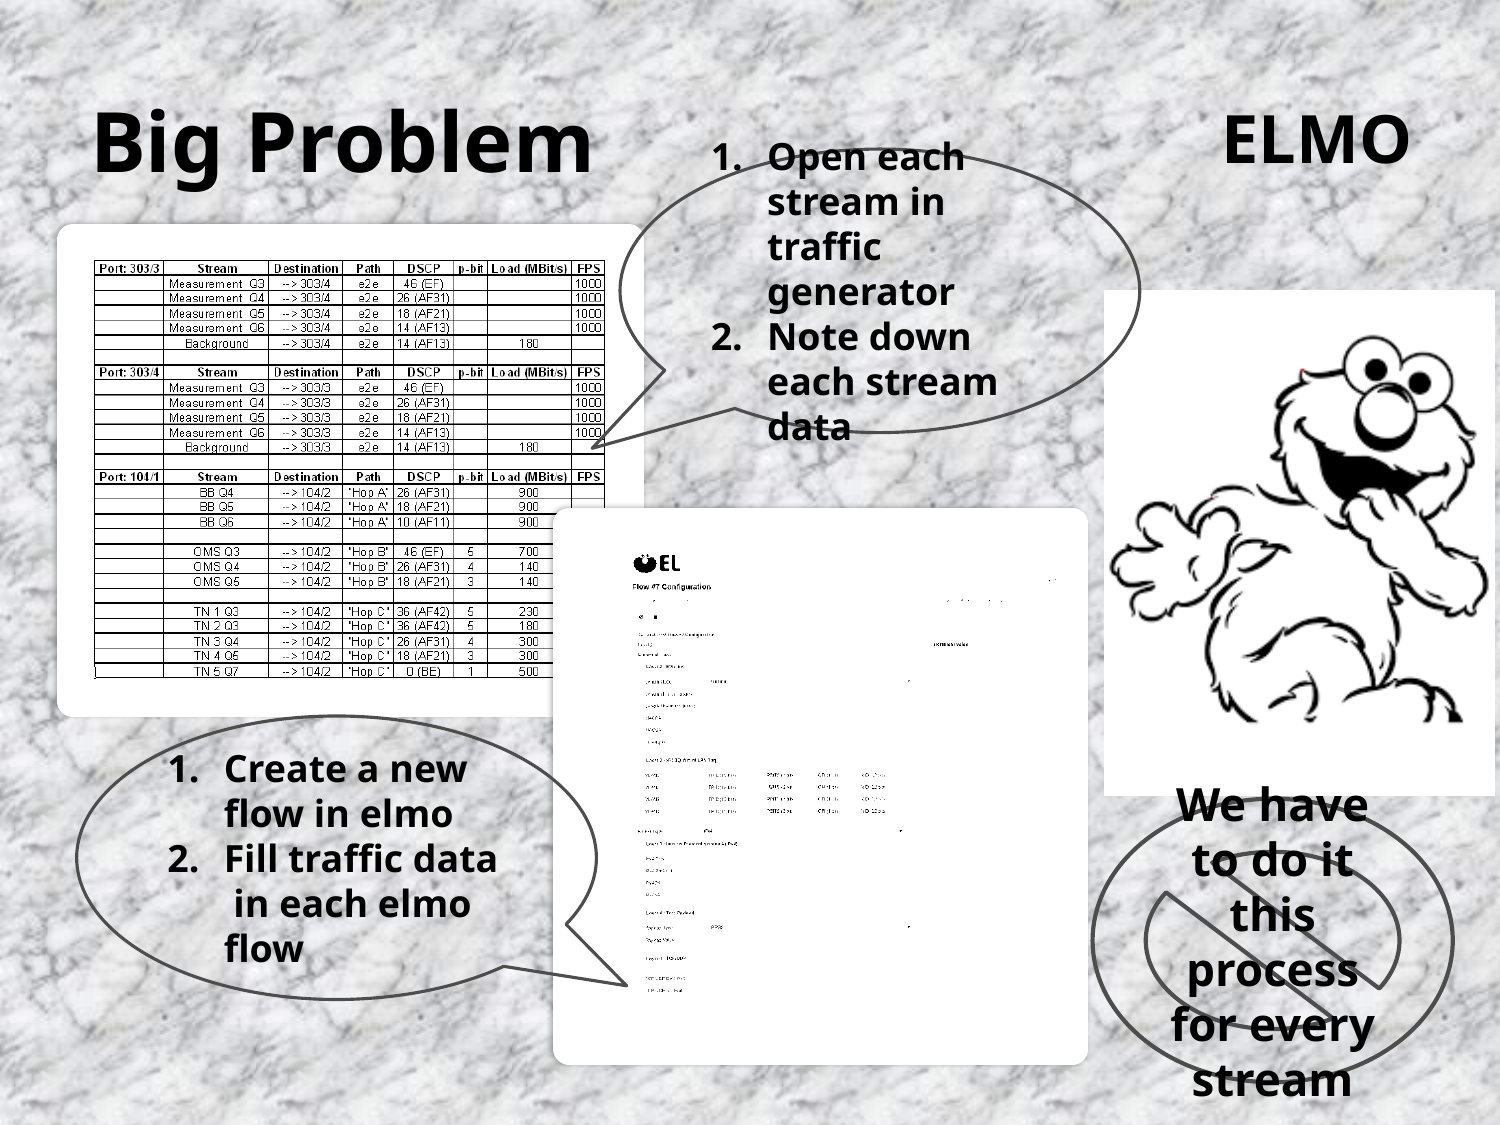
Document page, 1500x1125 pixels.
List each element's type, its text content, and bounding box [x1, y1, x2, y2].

picture [0, 0, 1500, 1125]
text_box Open each stream in traffic generator Note down each stream data [618, 146, 1142, 444]
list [88, 255, 614, 687]
text_box Create a new flow in elmo Fill traffic data in each elmo flow [74, 713, 579, 1002]
text_box We have to do it this process for every stream [1090, 796, 1455, 1085]
title Big Problem [75, 45, 1176, 233]
